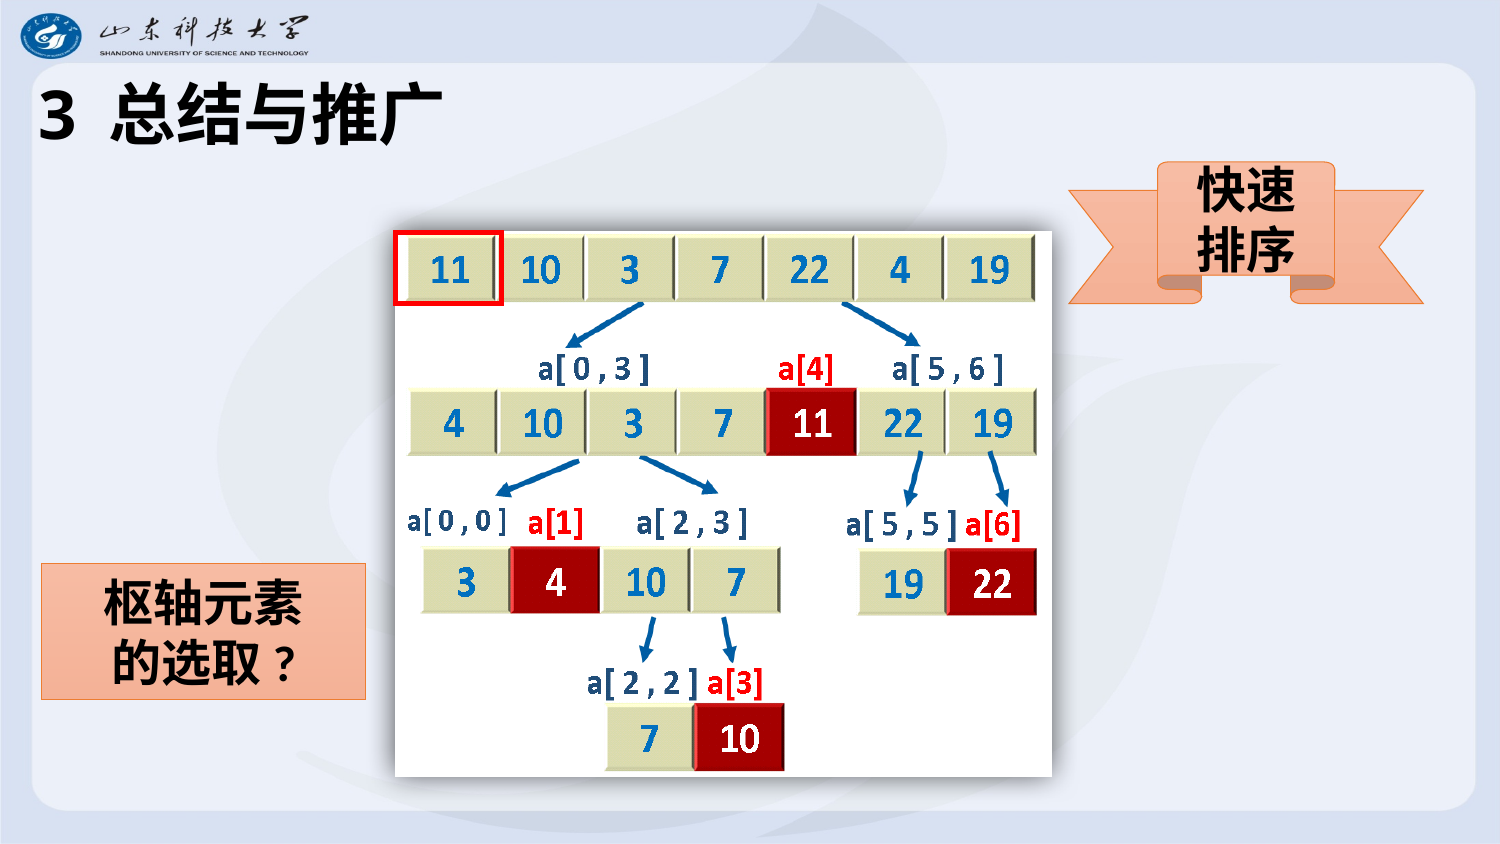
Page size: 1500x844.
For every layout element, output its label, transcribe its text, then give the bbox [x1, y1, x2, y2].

text_box 枢轴元素 的选取? [41, 563, 366, 700]
picture [0, 0, 1500, 844]
text_box 快速排序 [1067, 161, 1425, 305]
title 3 总结与推广 [23, 74, 1459, 162]
